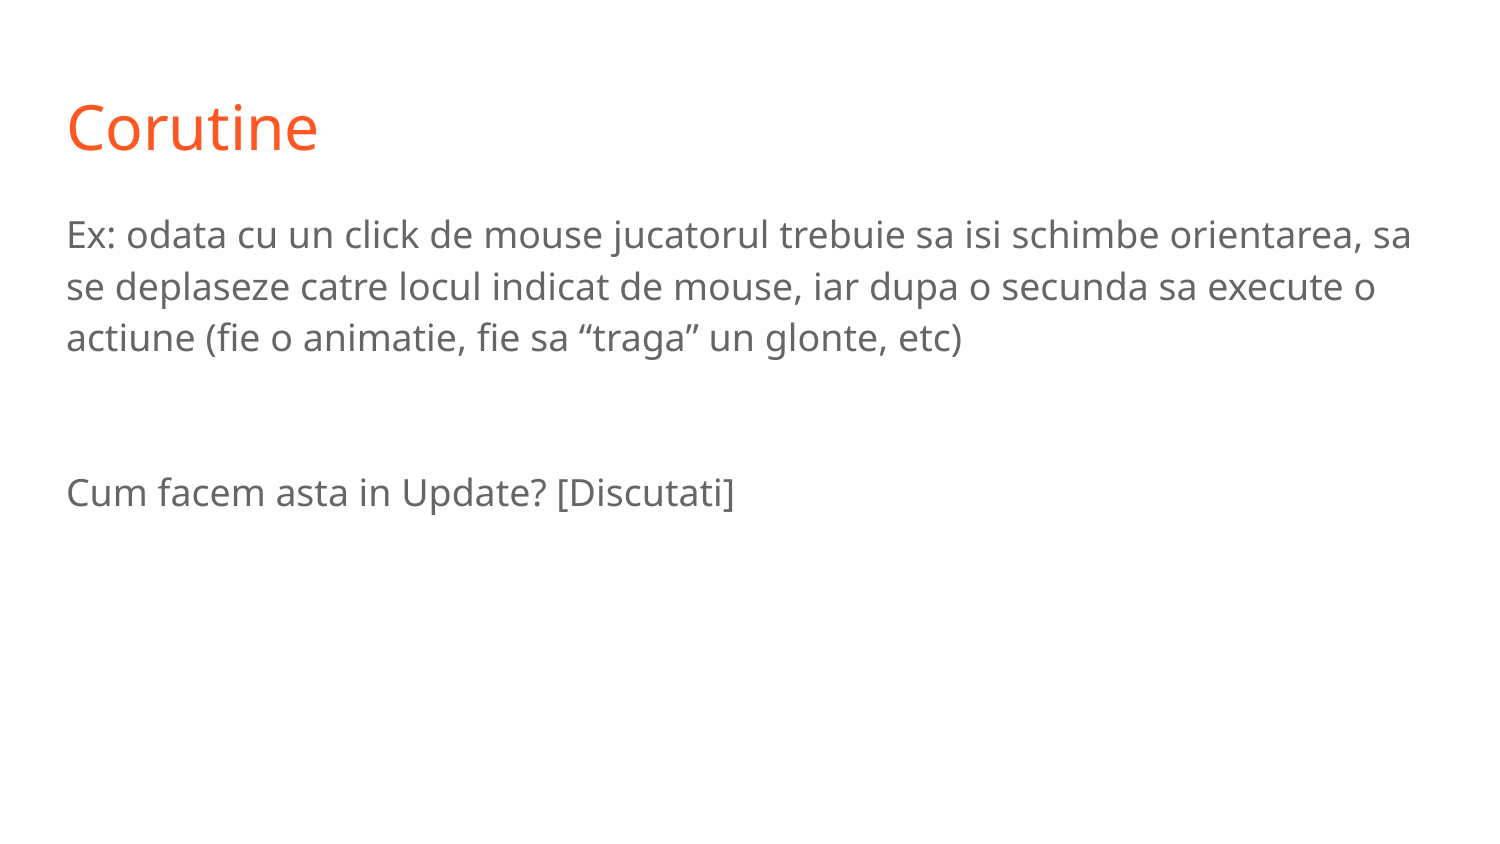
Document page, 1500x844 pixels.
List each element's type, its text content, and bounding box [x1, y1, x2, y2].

list Ex: odata cu un click de mouse jucatorul trebuie sa isi schimbe orientarea, sa se deplaseze catre locul indicat de mouse, iar dupa o secunda sa execute o actiune (fie o animatie, fie sa “traga” un glonte, etc) Cum facem asta in Update? [Discutati] [51, 189, 1449, 786]
title Corutine [51, 72, 1449, 167]
